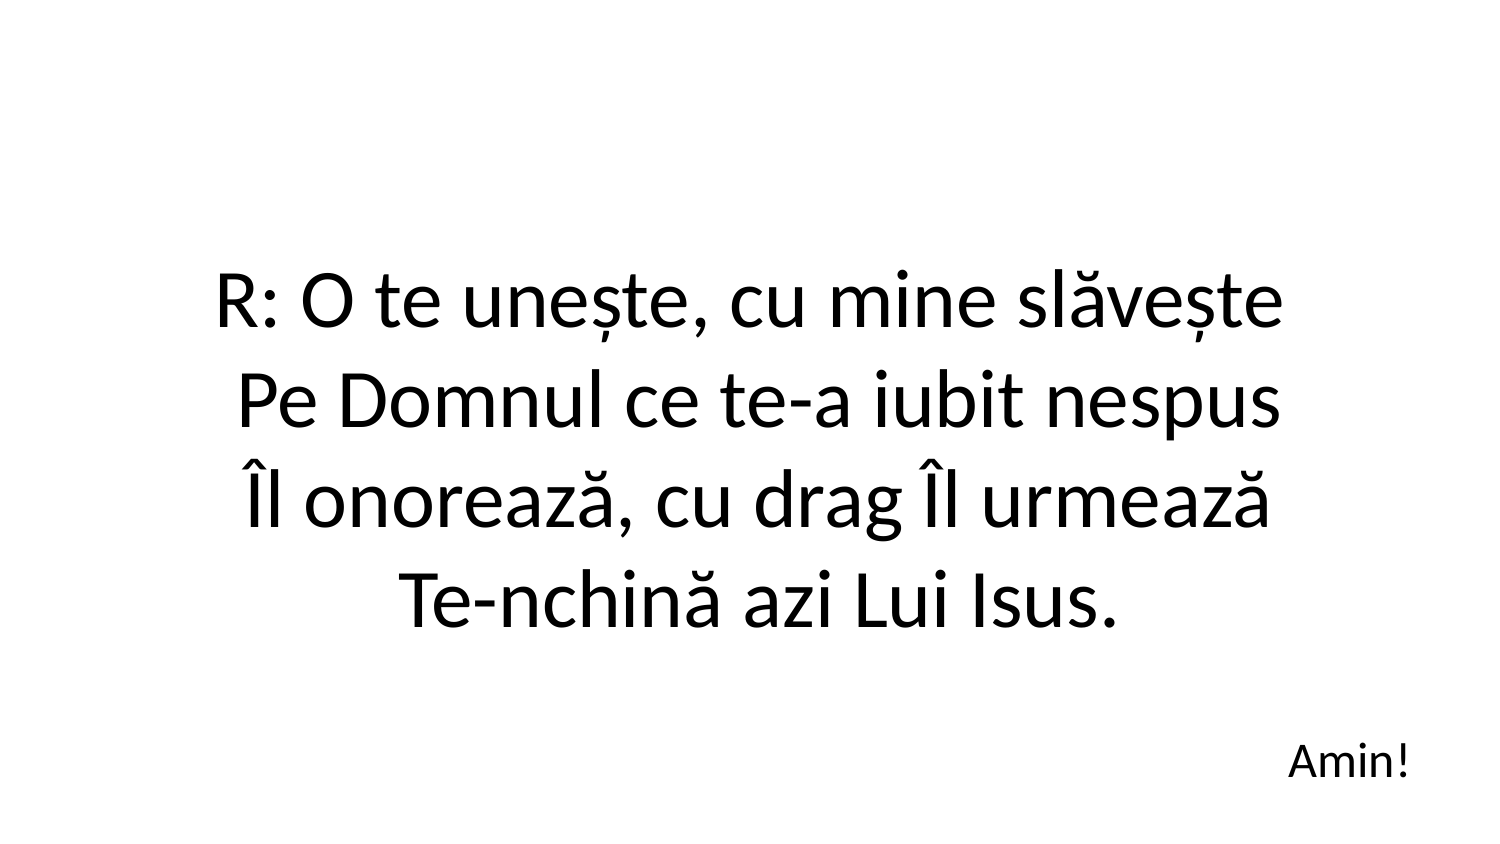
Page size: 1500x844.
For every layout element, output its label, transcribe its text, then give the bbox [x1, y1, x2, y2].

text_box R: O te unește, cu mine slăvește Pe Domnul ce te-a iubit nespus Îl onorează, cu drag Îl urmează Te-nchină azi Lui Isus. [199, 192, 1301, 652]
text_box Amin! [1273, 674, 1427, 795]
